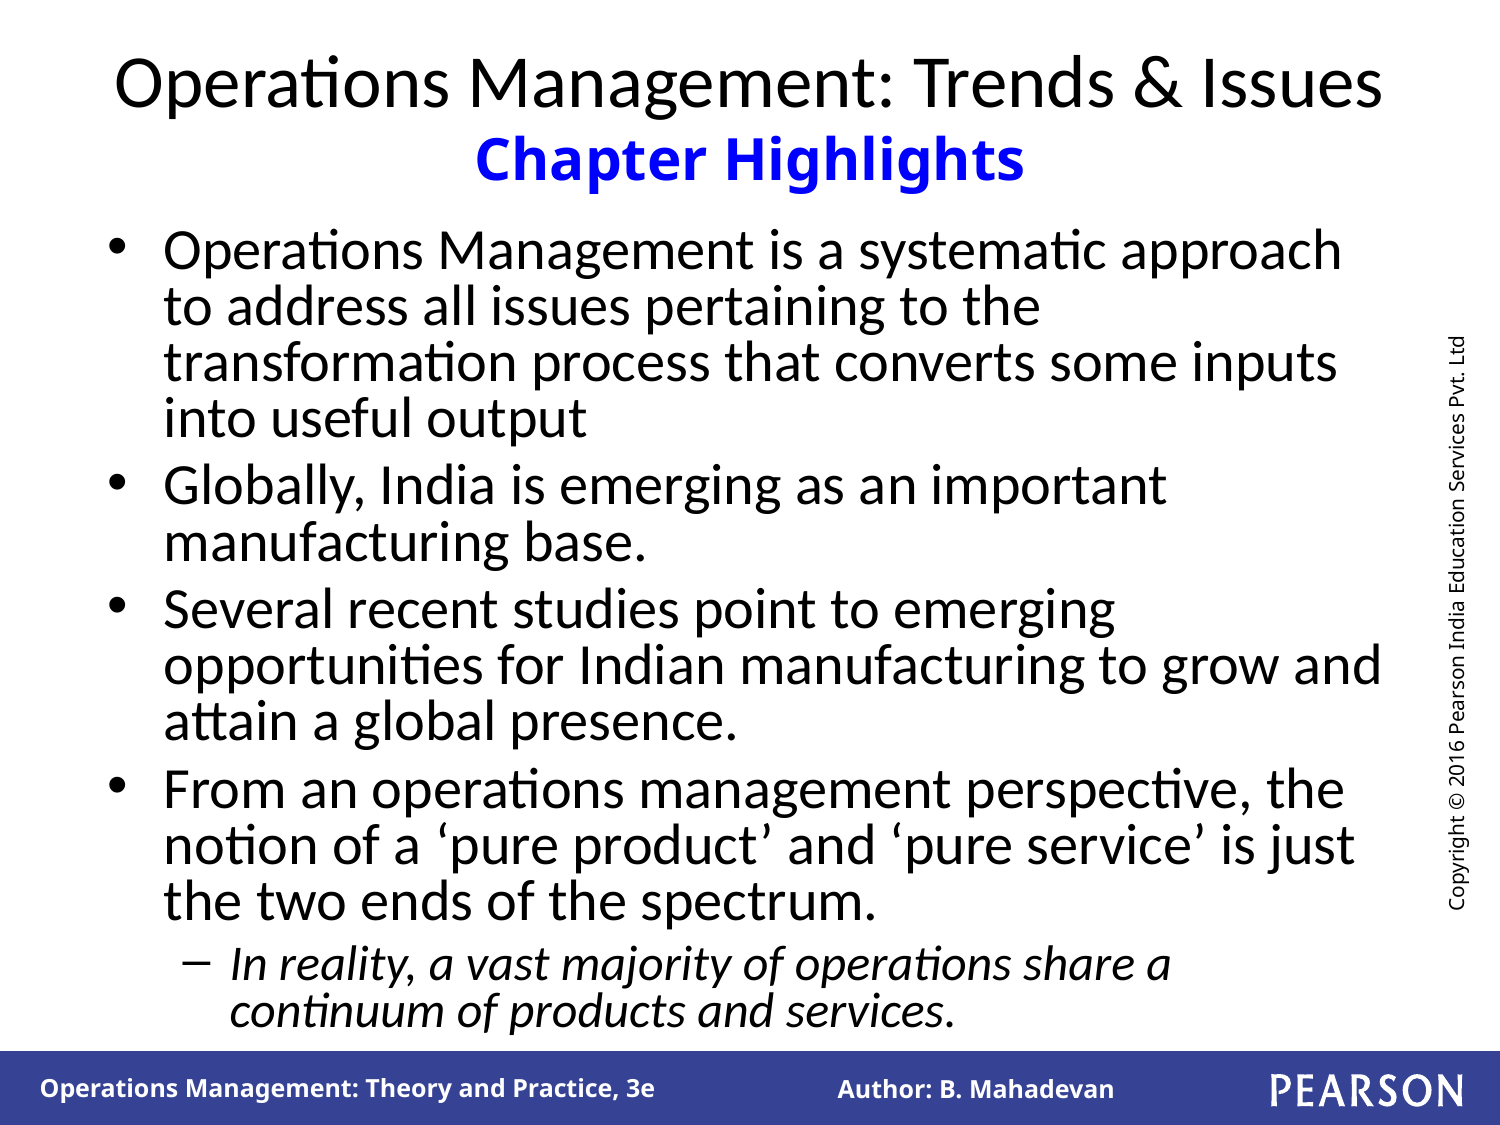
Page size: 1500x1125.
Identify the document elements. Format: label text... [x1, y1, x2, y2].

list Operations Management is a systematic approach to address all issues pertaining to the transformation process that converts some inputs into useful output Globally, India is emerging as an important manufacturing base. Several recent studies point to emerging opportunities for Indian manufacturing to grow and attain a global presence. From an operations management perspective, the notion of a ‘pure product’ and ‘pure service’ is just the two ends of the spectrum. In reality, a vast majority of operations share a continuum of products and services. [92, 217, 1406, 968]
title Operations Management: Trends & Issues Chapter Highlights [75, 24, 1425, 213]
